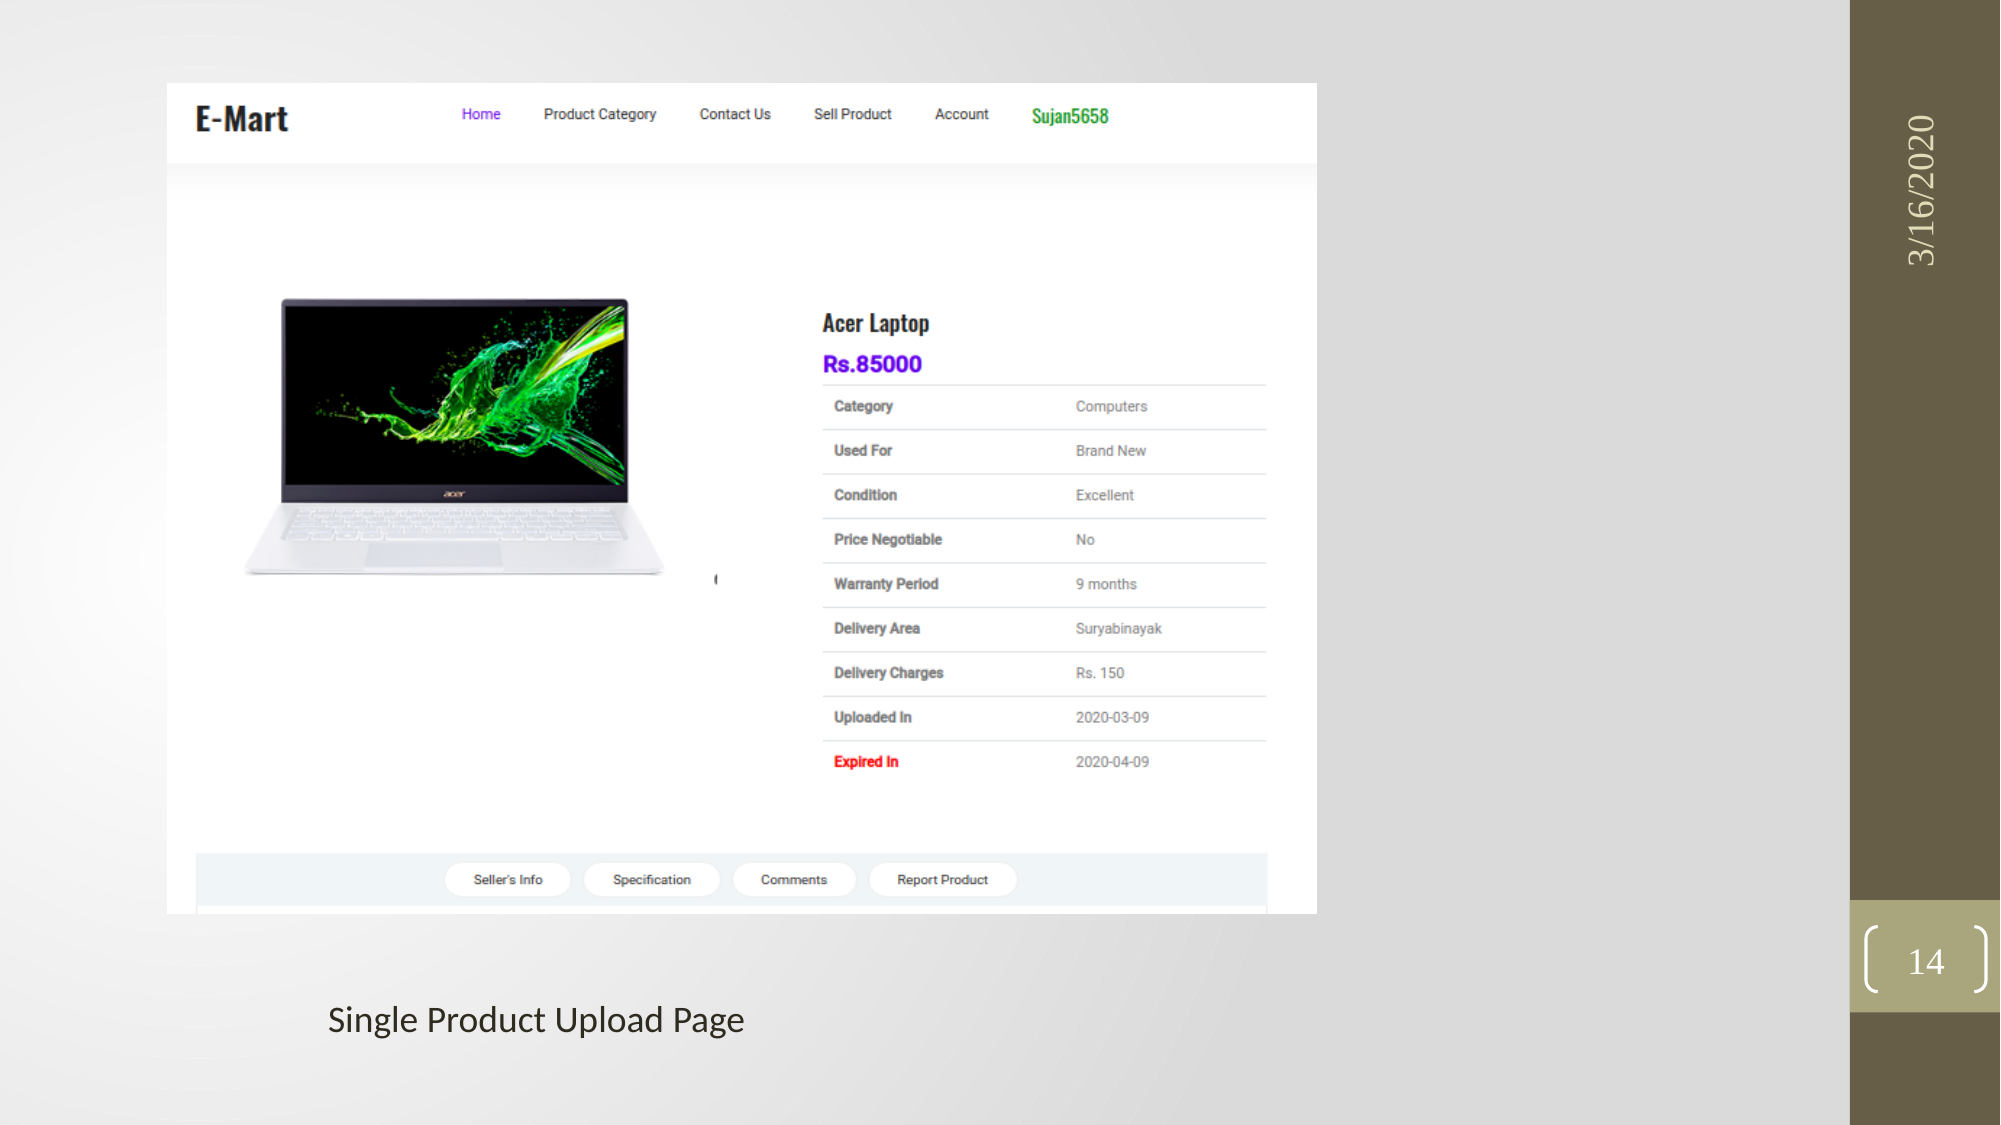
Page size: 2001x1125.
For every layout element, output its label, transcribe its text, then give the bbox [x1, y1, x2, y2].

slide_number 14 [1864, 925, 1988, 994]
picture [167, 82, 1317, 914]
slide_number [1878, 100, 1959, 501]
text_box Single Product Upload Page [313, 987, 867, 1047]
